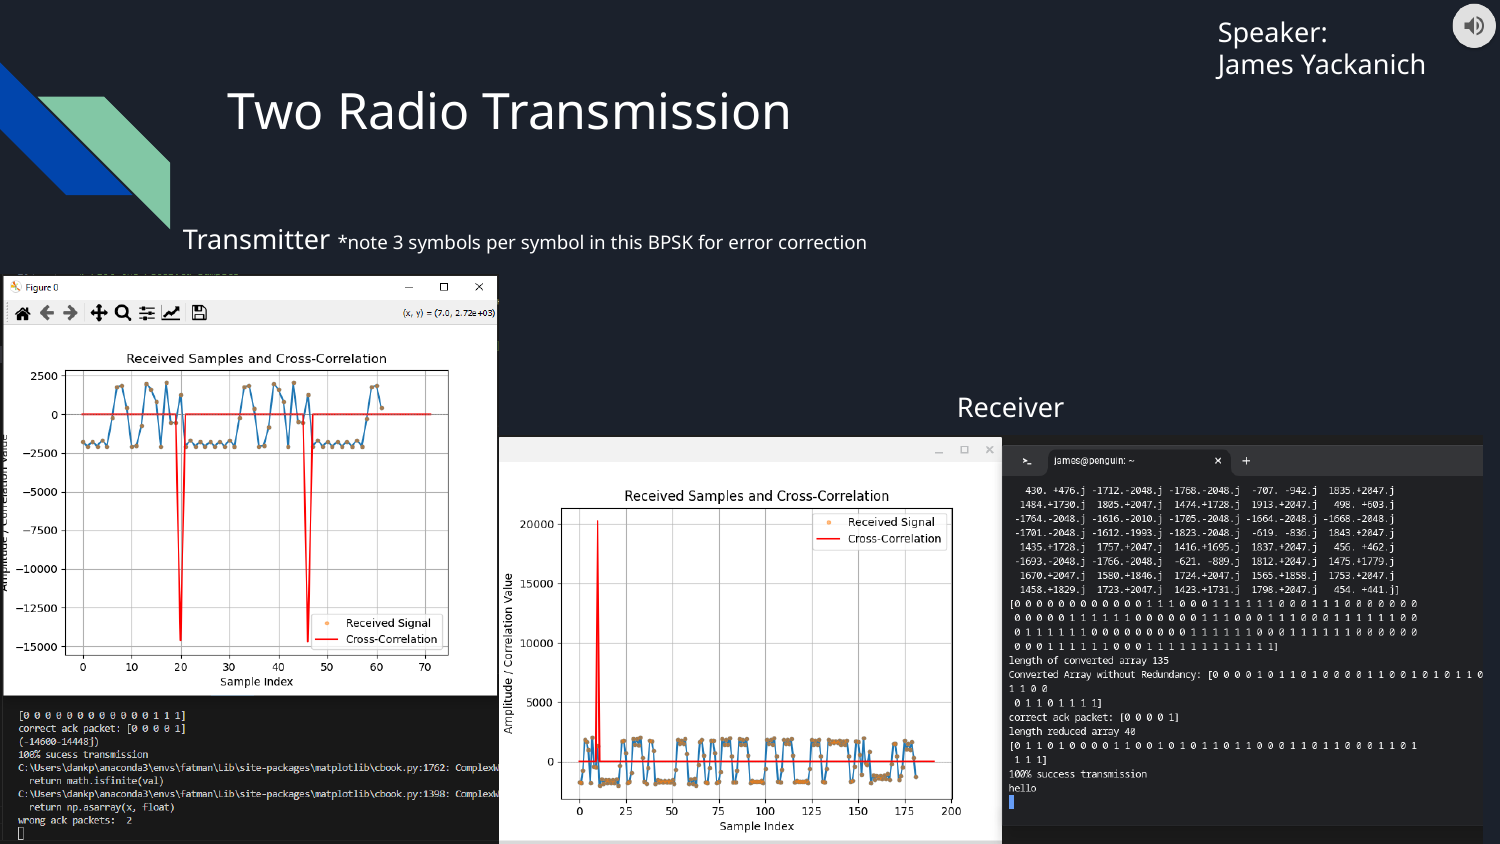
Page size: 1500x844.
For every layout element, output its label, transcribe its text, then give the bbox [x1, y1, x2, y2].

picture [1448, 0, 1500, 52]
text_box Speaker: James Yackanich [1203, 0, 1500, 83]
title Two Radio Transmission [212, 64, 1368, 215]
text_box Receiver [941, 375, 1085, 433]
picture [0, 274, 1483, 844]
text_box Transmitter *note 3 symbols per symbol in this BPSK for error correction [168, 207, 1101, 275]
